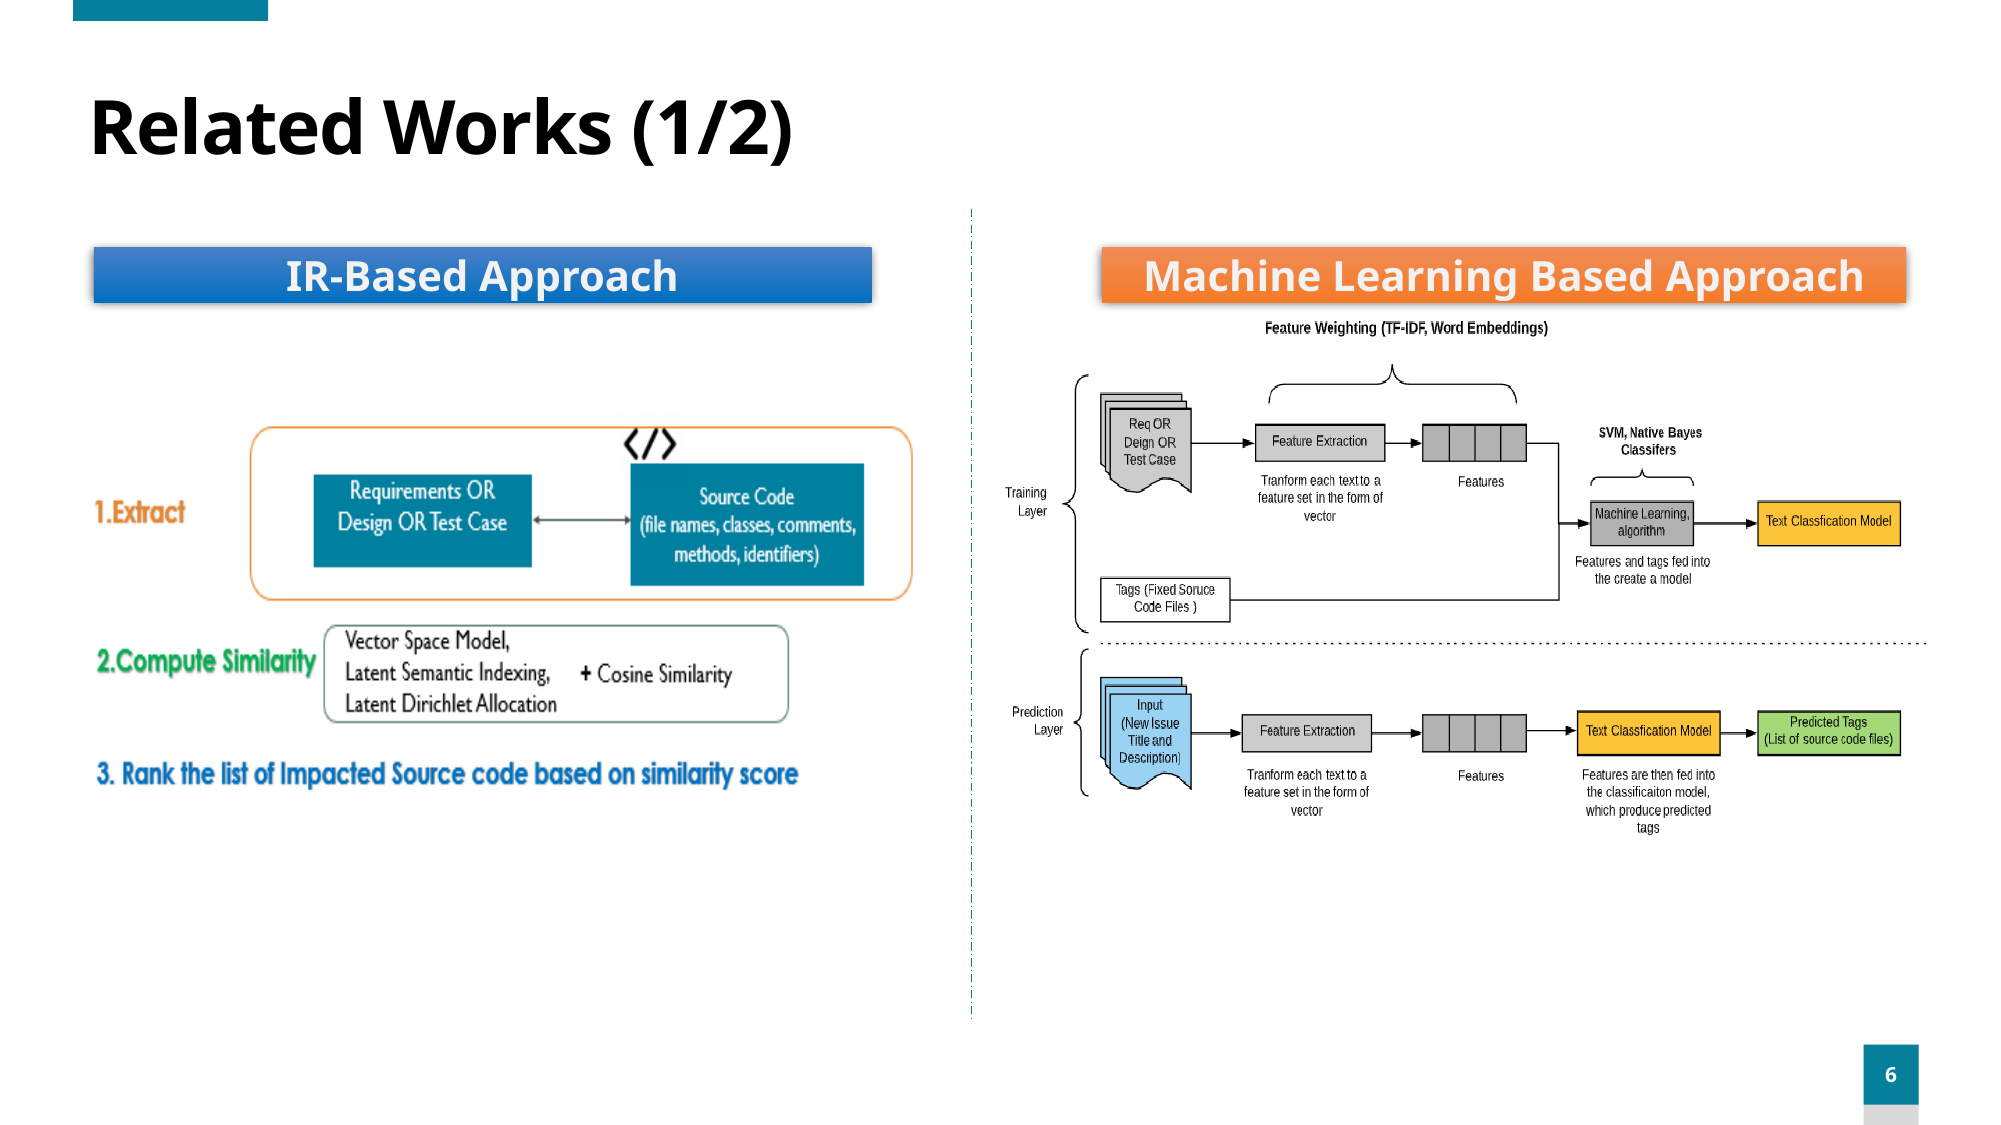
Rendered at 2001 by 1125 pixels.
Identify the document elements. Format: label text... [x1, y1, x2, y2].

title Related Works (1/2) [73, 82, 1907, 179]
picture [999, 312, 1933, 848]
list Machine Learning Based Approach [1102, 247, 1907, 303]
picture [93, 412, 925, 805]
list IR-Based Approach [93, 247, 872, 303]
